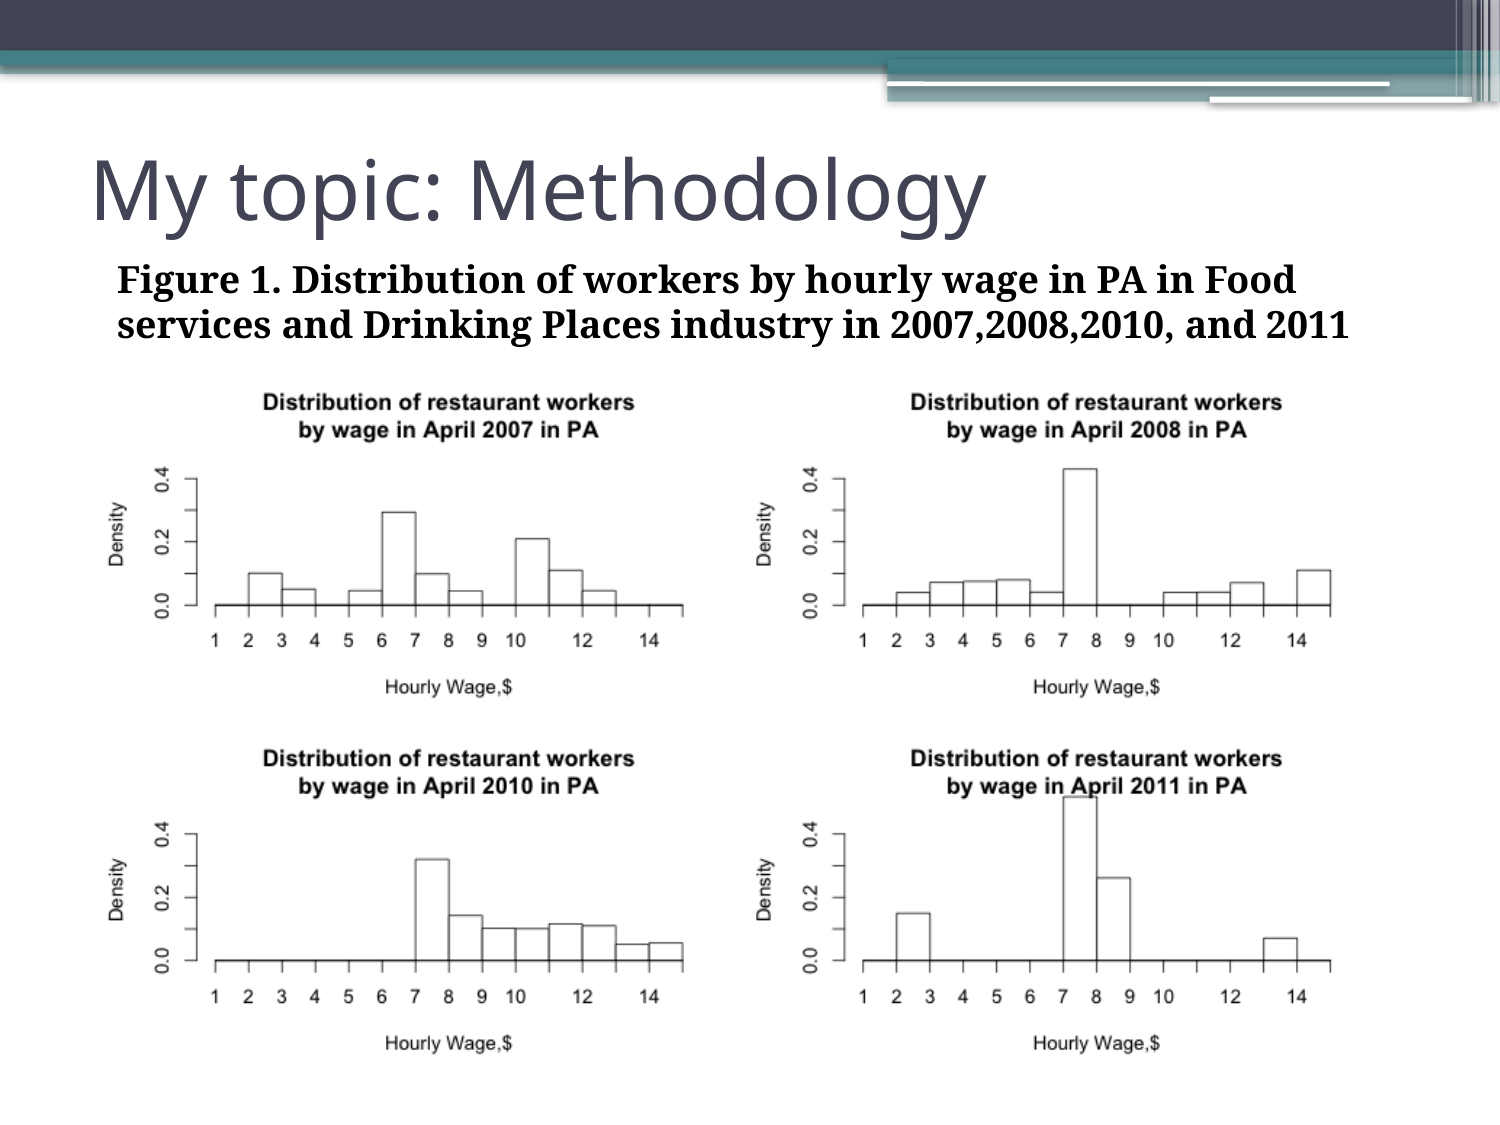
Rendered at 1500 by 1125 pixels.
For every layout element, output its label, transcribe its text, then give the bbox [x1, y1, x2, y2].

text_box Figure 1. Distribution of workers by hourly wage in PA in Food services and Drinking Places industry in 2007,2008,2010, and 2011 [102, 248, 1398, 354]
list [101, 368, 1398, 1079]
title My topic: Methodology [75, 99, 1425, 275]
